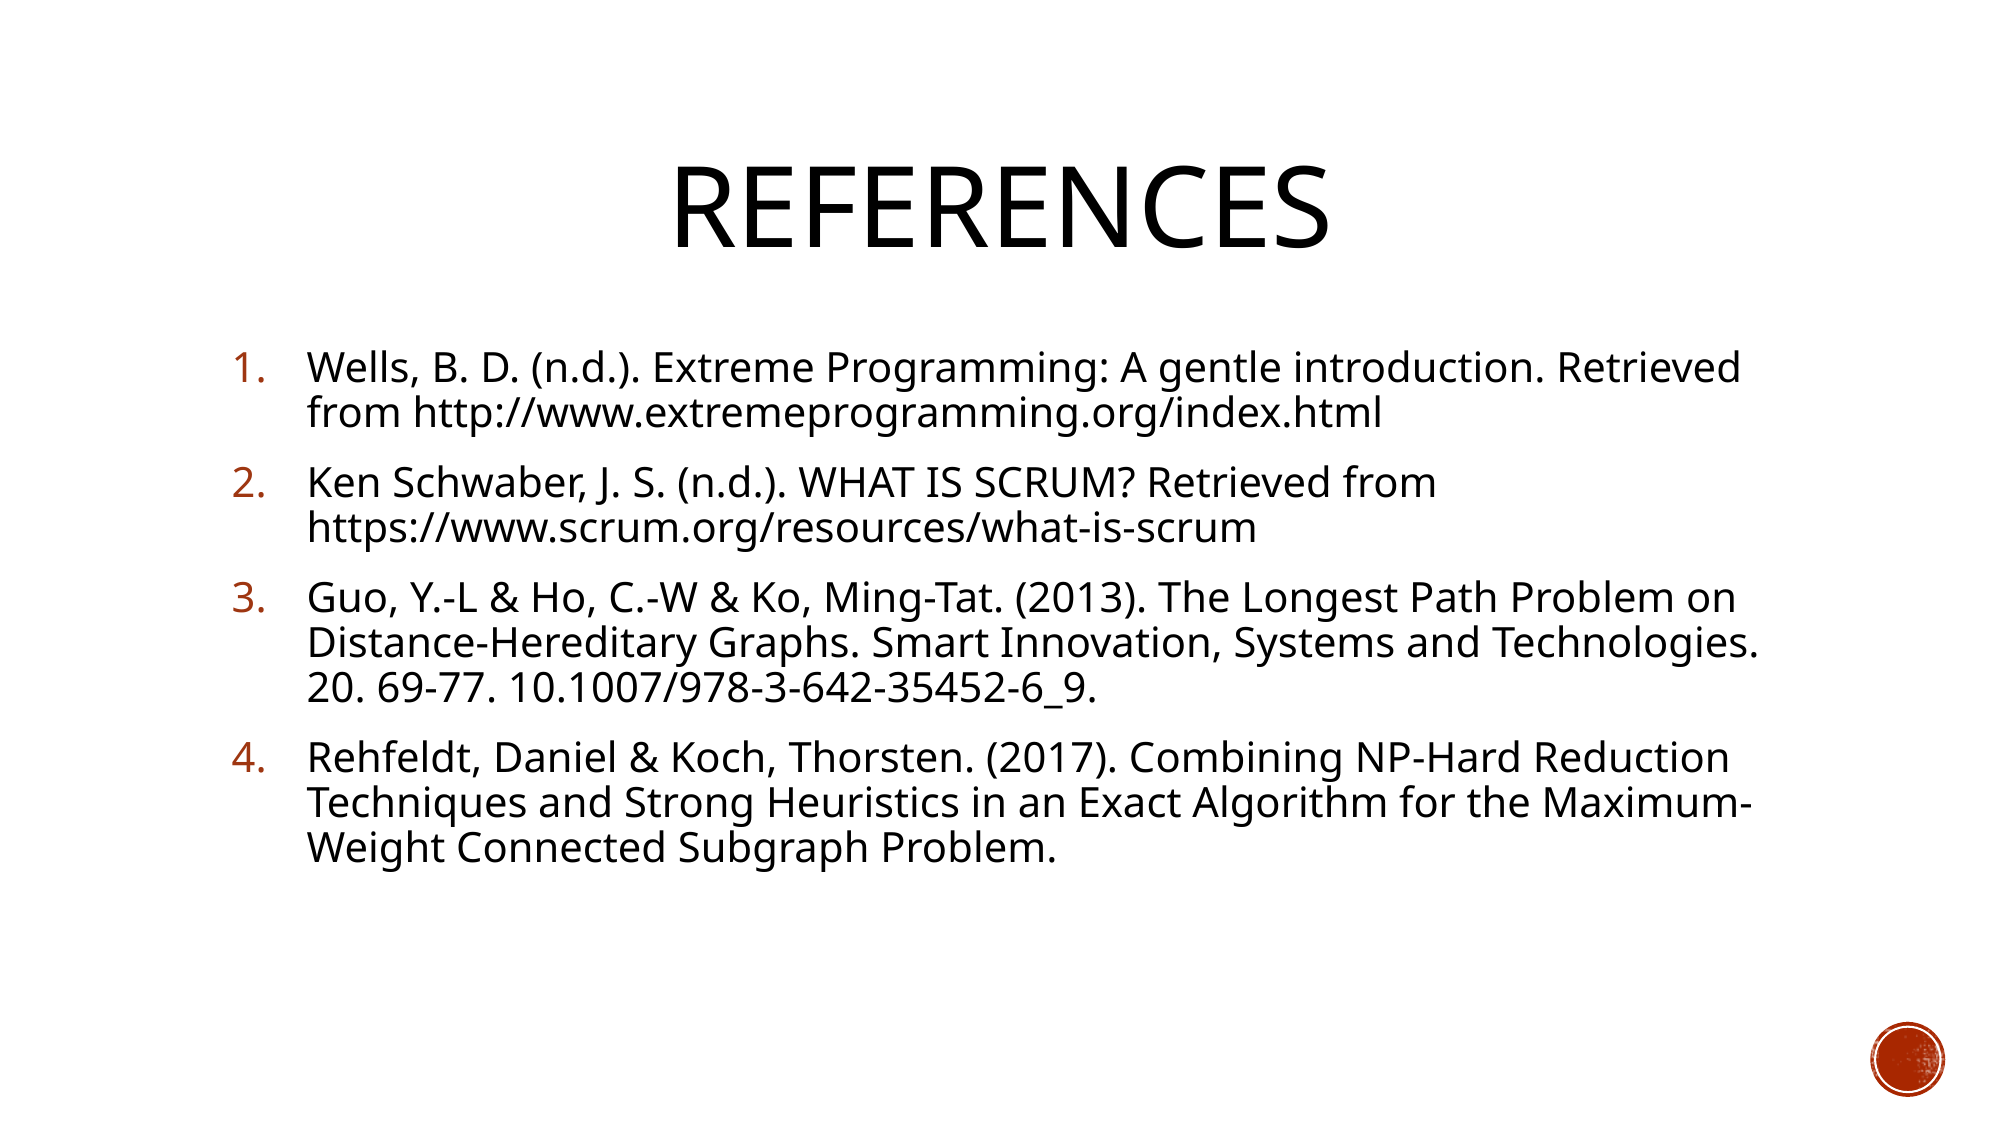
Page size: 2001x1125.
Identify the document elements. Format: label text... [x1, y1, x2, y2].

picture [1870, 1021, 1946, 1097]
title REFERENCES [175, 79, 1826, 344]
list Wells, B. D. (n.d.). Extreme Programming: A gentle introduction. Retrieved from http://www.extremeprogramming.org/index.html Ken Schwaber, J. S. (n.d.). WHAT IS SCRUM? Retrieved from https://www.scrum.org/resources/what-is-scrum Guo, Y.-L & Ho, C.-W & Ko, Ming-Tat. (2013). The Longest Path Problem on Distance-Hereditary Graphs. Smart Innovation, Systems and Technologies. 20. 69-77. 10.1007/978-3-642-35452-6_9. Rehfeldt, Daniel & Koch, Thorsten. (2017). Combining NP-Hard Reduction Techniques and Strong Heuristics in an Exact Algorithm for the Maximum-Weight Connected Subgraph Problem. [216, 338, 1784, 1003]
